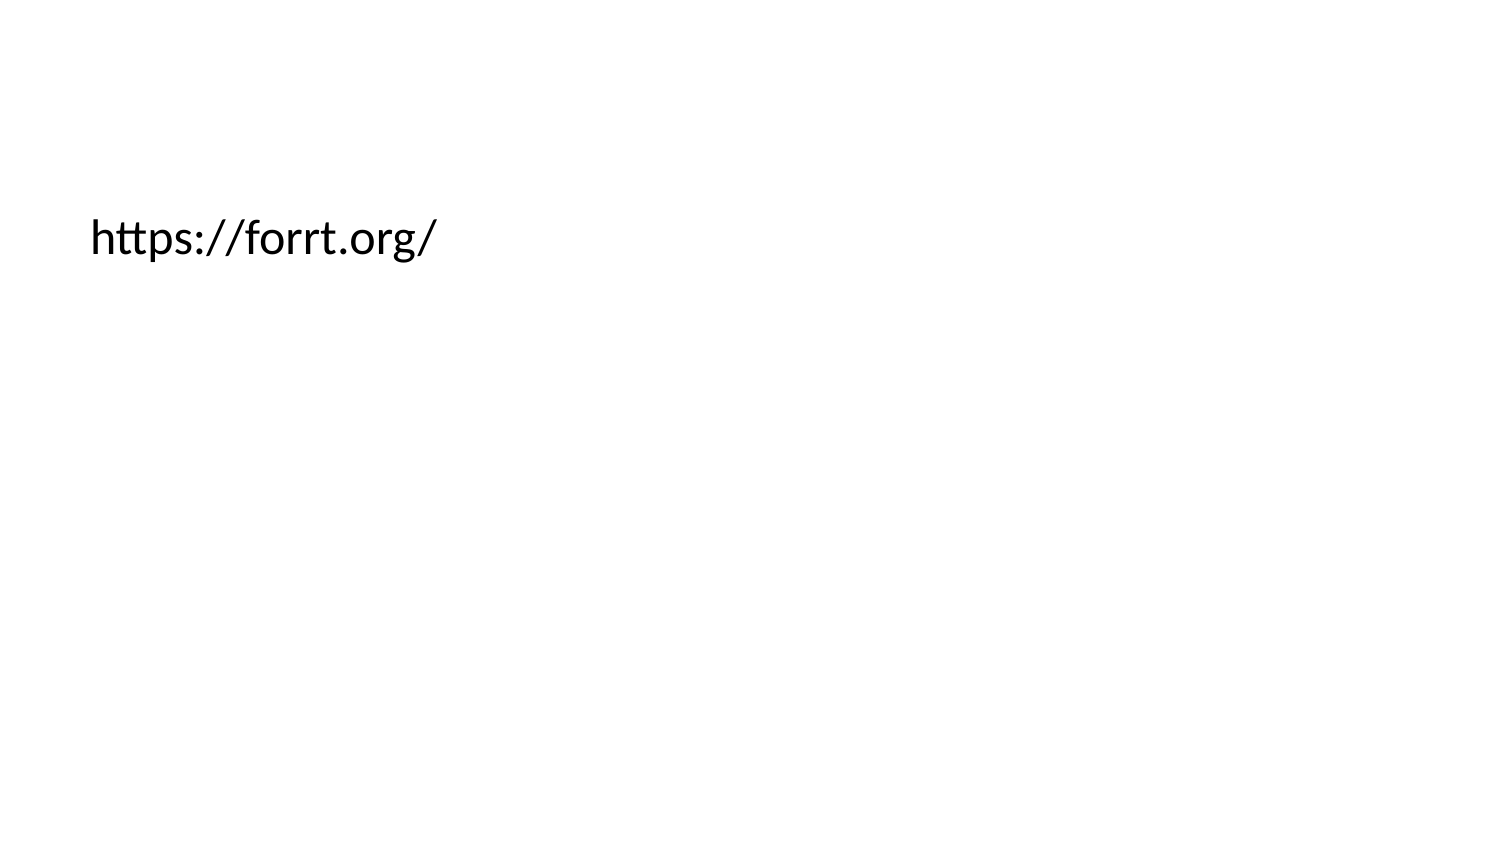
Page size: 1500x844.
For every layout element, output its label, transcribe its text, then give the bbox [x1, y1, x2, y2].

list https://forrt.org/ [75, 196, 1425, 754]
